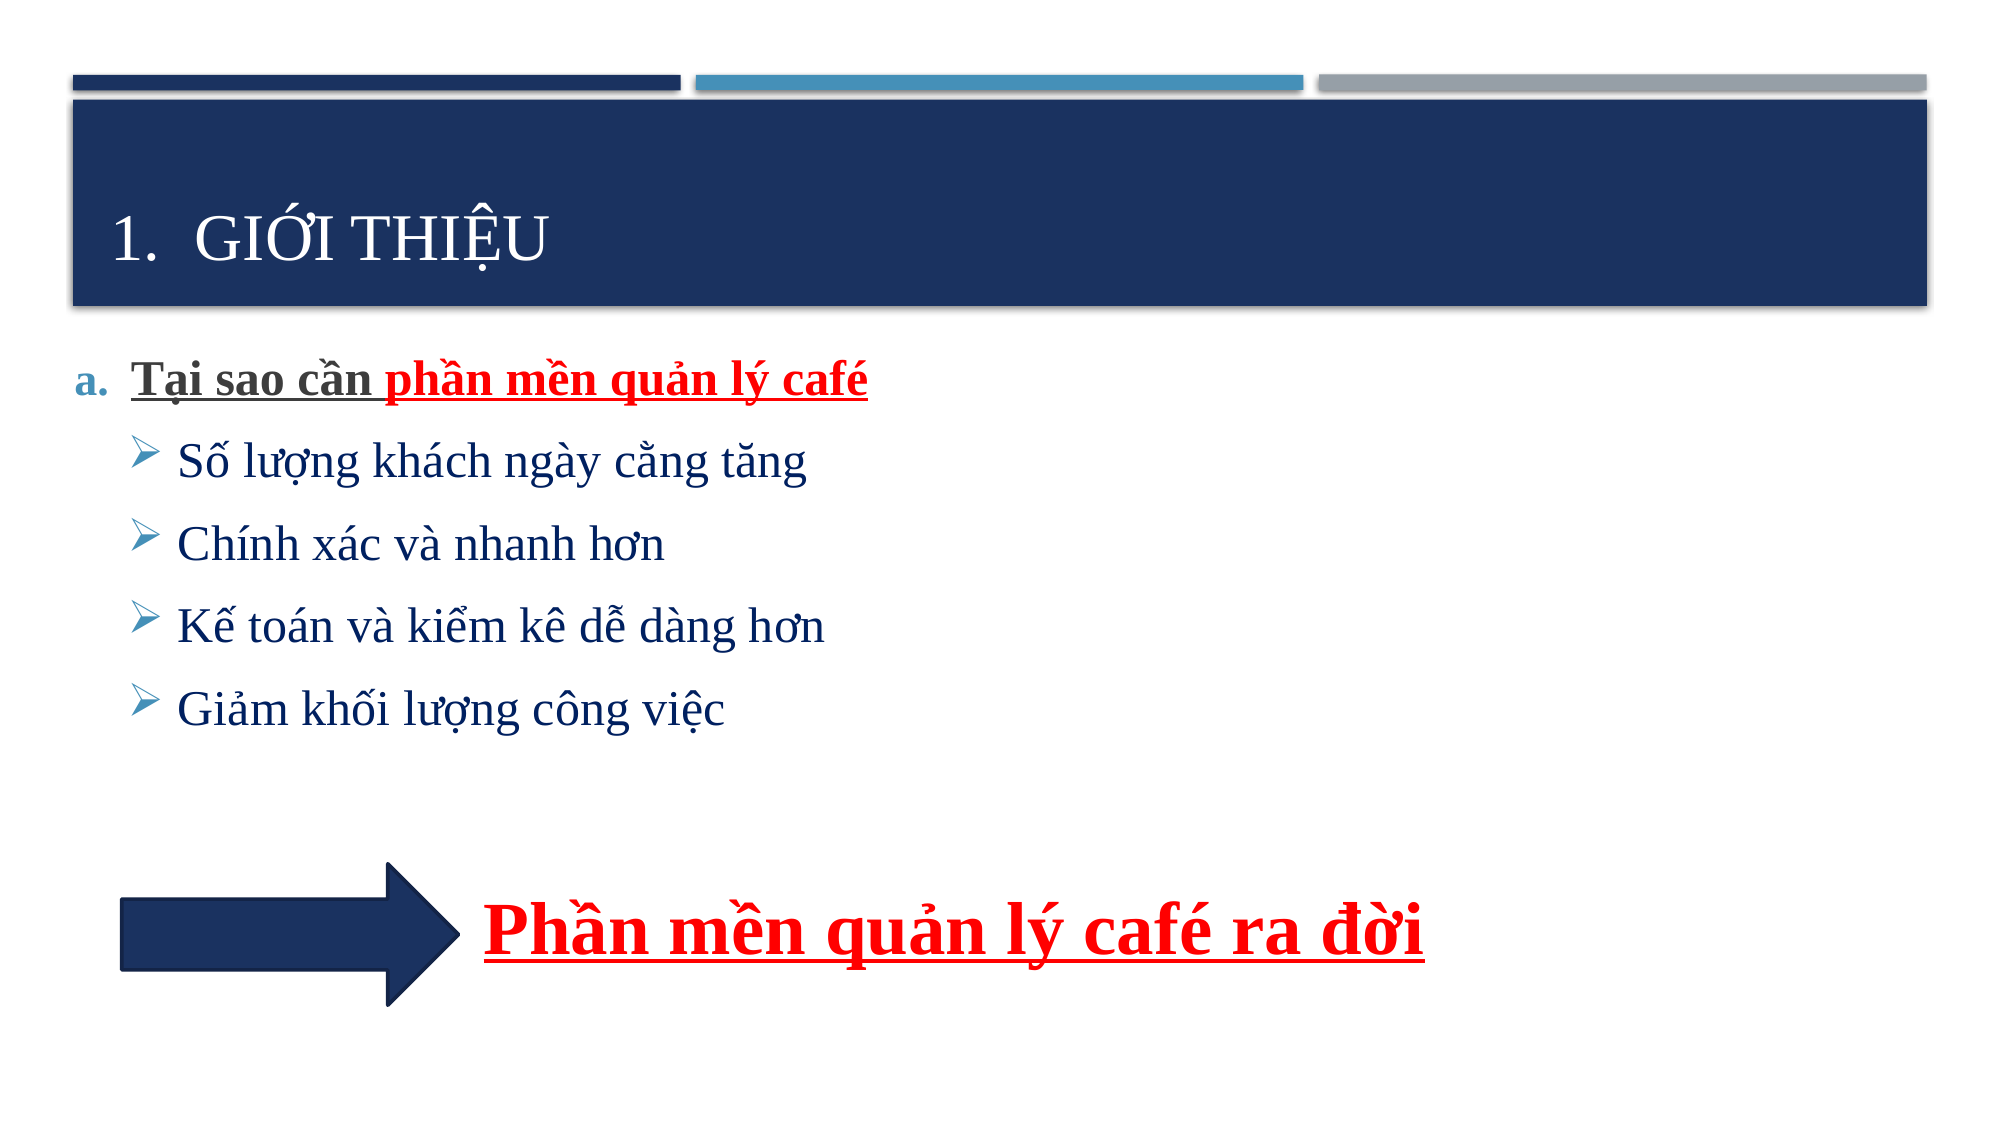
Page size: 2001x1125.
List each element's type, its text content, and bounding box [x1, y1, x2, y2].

list Tại sao cần phần mền quản lý café Số lượng khách ngày cằng tăng Chính xác và nhanh hơn Kế toán và kiểm kê dễ dàng hơn Giảm khối lượng công việc Phần mền quản lý café ra đời [59, 320, 2000, 1125]
title Giới thiệu [95, 119, 1905, 282]
text_box [119, 862, 460, 1007]
